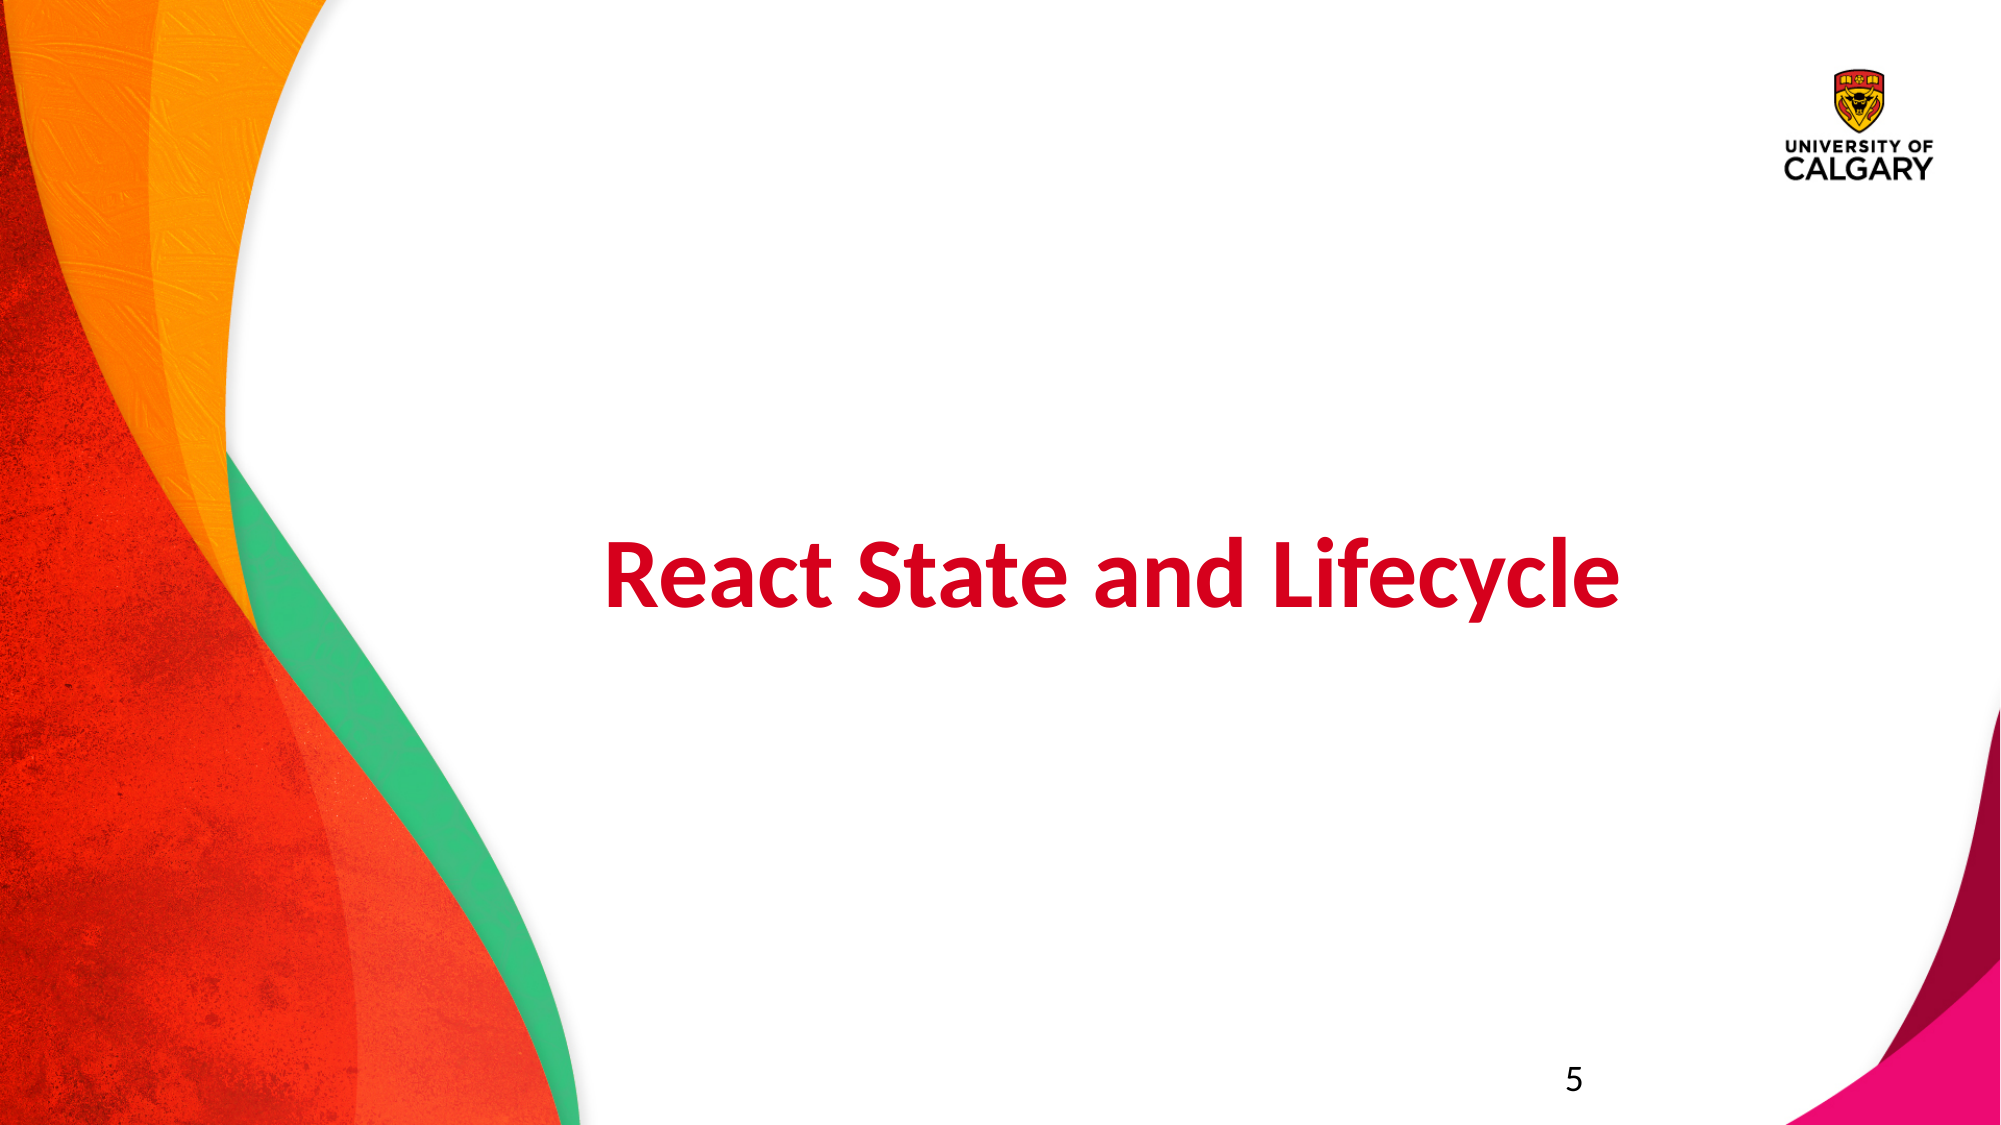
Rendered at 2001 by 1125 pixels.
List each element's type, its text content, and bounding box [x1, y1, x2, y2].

list React State and Lifecycle [588, 183, 1782, 967]
picture [0, 0, 2001, 1125]
slide_number 5 [1550, 1046, 2000, 1107]
